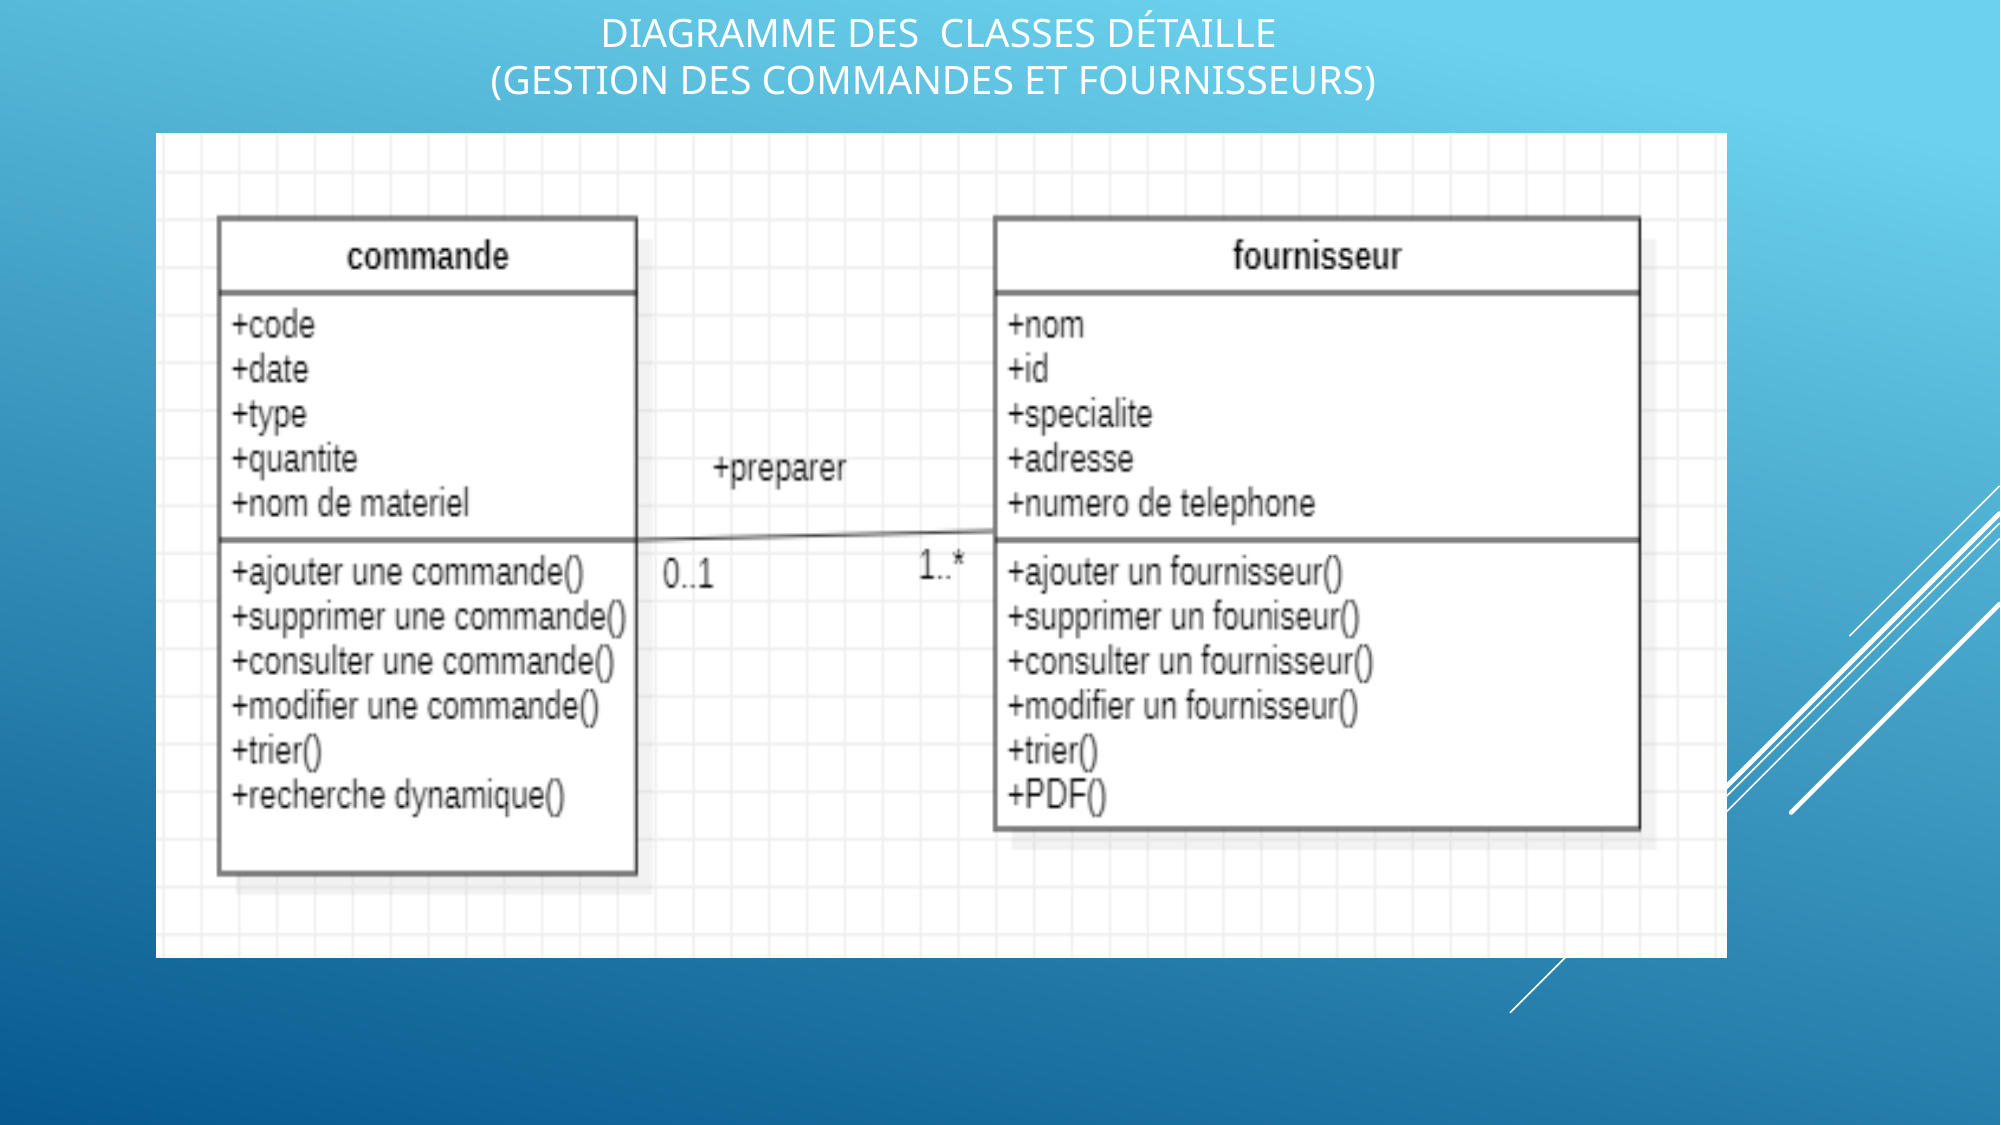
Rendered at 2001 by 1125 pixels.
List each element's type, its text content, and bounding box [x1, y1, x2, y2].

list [156, 132, 1727, 958]
title Diagramme des classes détaille (gestion des commandes et fournisseurs) [238, 0, 1639, 110]
